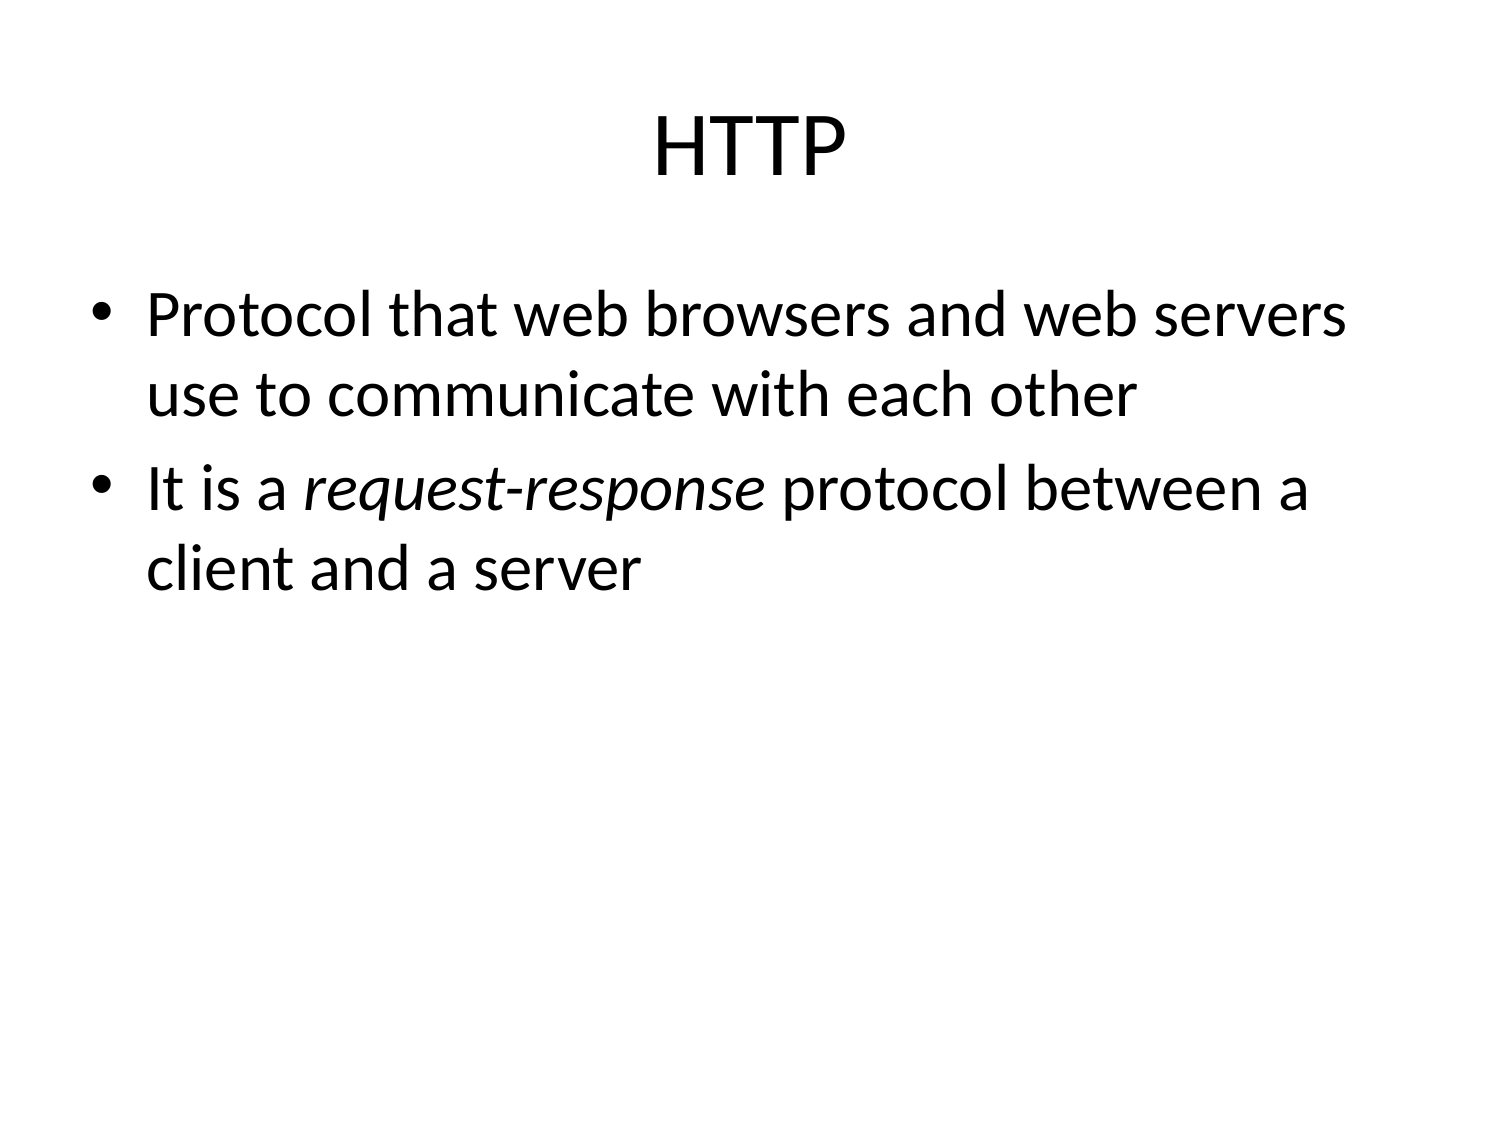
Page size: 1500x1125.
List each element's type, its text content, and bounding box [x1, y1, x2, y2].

list Protocol that web browsers and web servers use to communicate with each other It is a request-response protocol between a client and a server [75, 262, 1425, 1005]
title HTTP [75, 45, 1425, 233]
